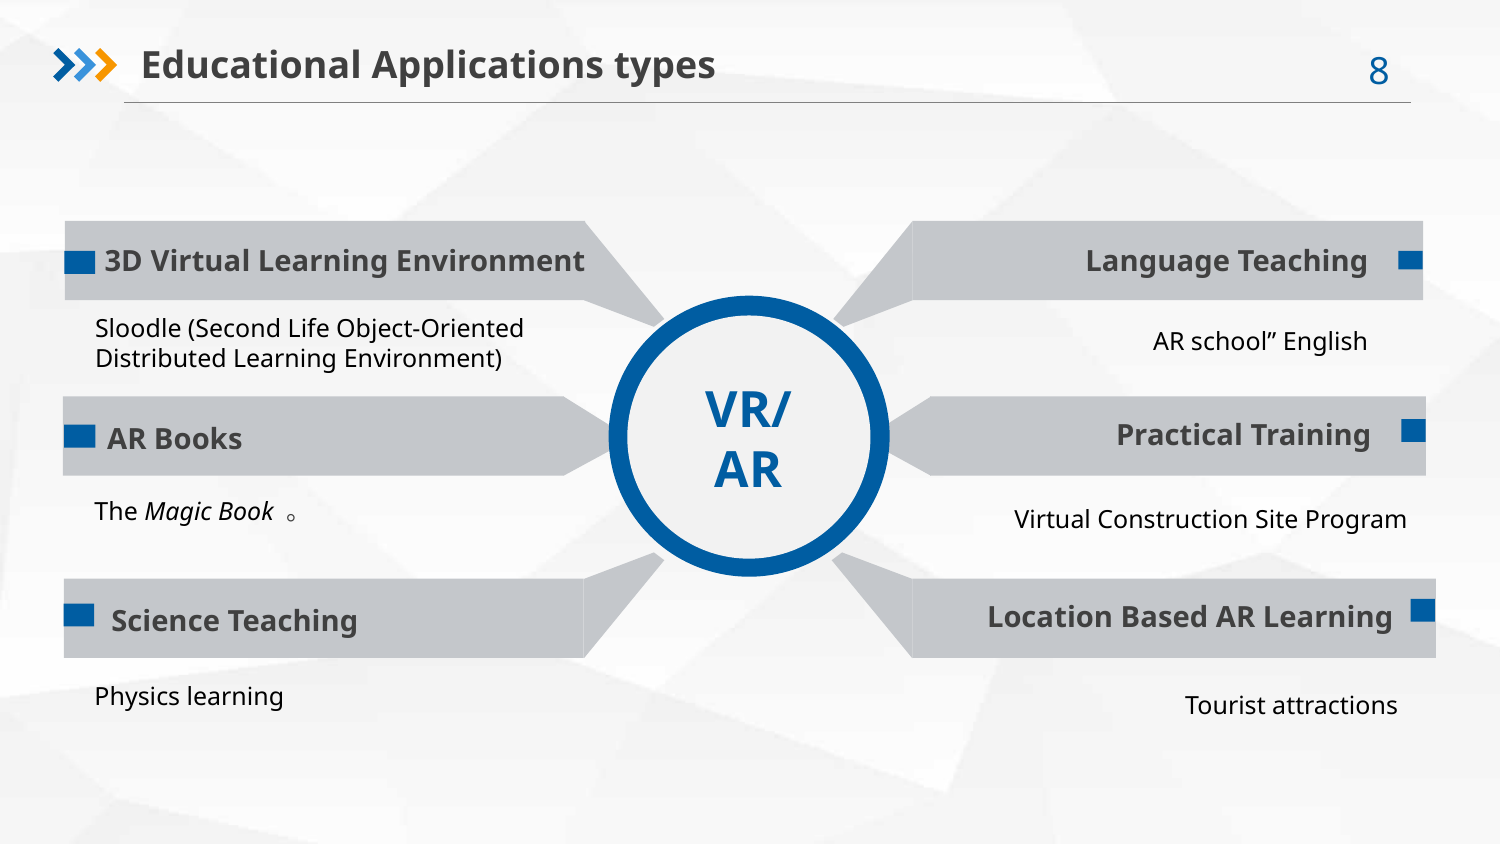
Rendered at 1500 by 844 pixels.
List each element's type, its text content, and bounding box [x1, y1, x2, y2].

text_box AR school” English [1023, 335, 1369, 350]
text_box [832, 220, 1424, 328]
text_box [63, 552, 665, 659]
text_box Sloodle (Second Life Object-Oriented Distributed Learning Environment) [95, 335, 583, 369]
text_box Tourist attractions [1048, 694, 1399, 715]
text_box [64, 220, 665, 328]
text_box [894, 396, 1426, 476]
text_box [62, 396, 603, 476]
text_box Physics learning [94, 684, 538, 705]
text_box Educational Applications types [140, 32, 832, 95]
text_box Virtual Construction Site Program [988, 505, 1415, 531]
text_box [608, 295, 890, 577]
picture [0, 0, 1500, 844]
text_box The Magic Book 。 [94, 500, 386, 521]
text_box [831, 552, 1437, 659]
